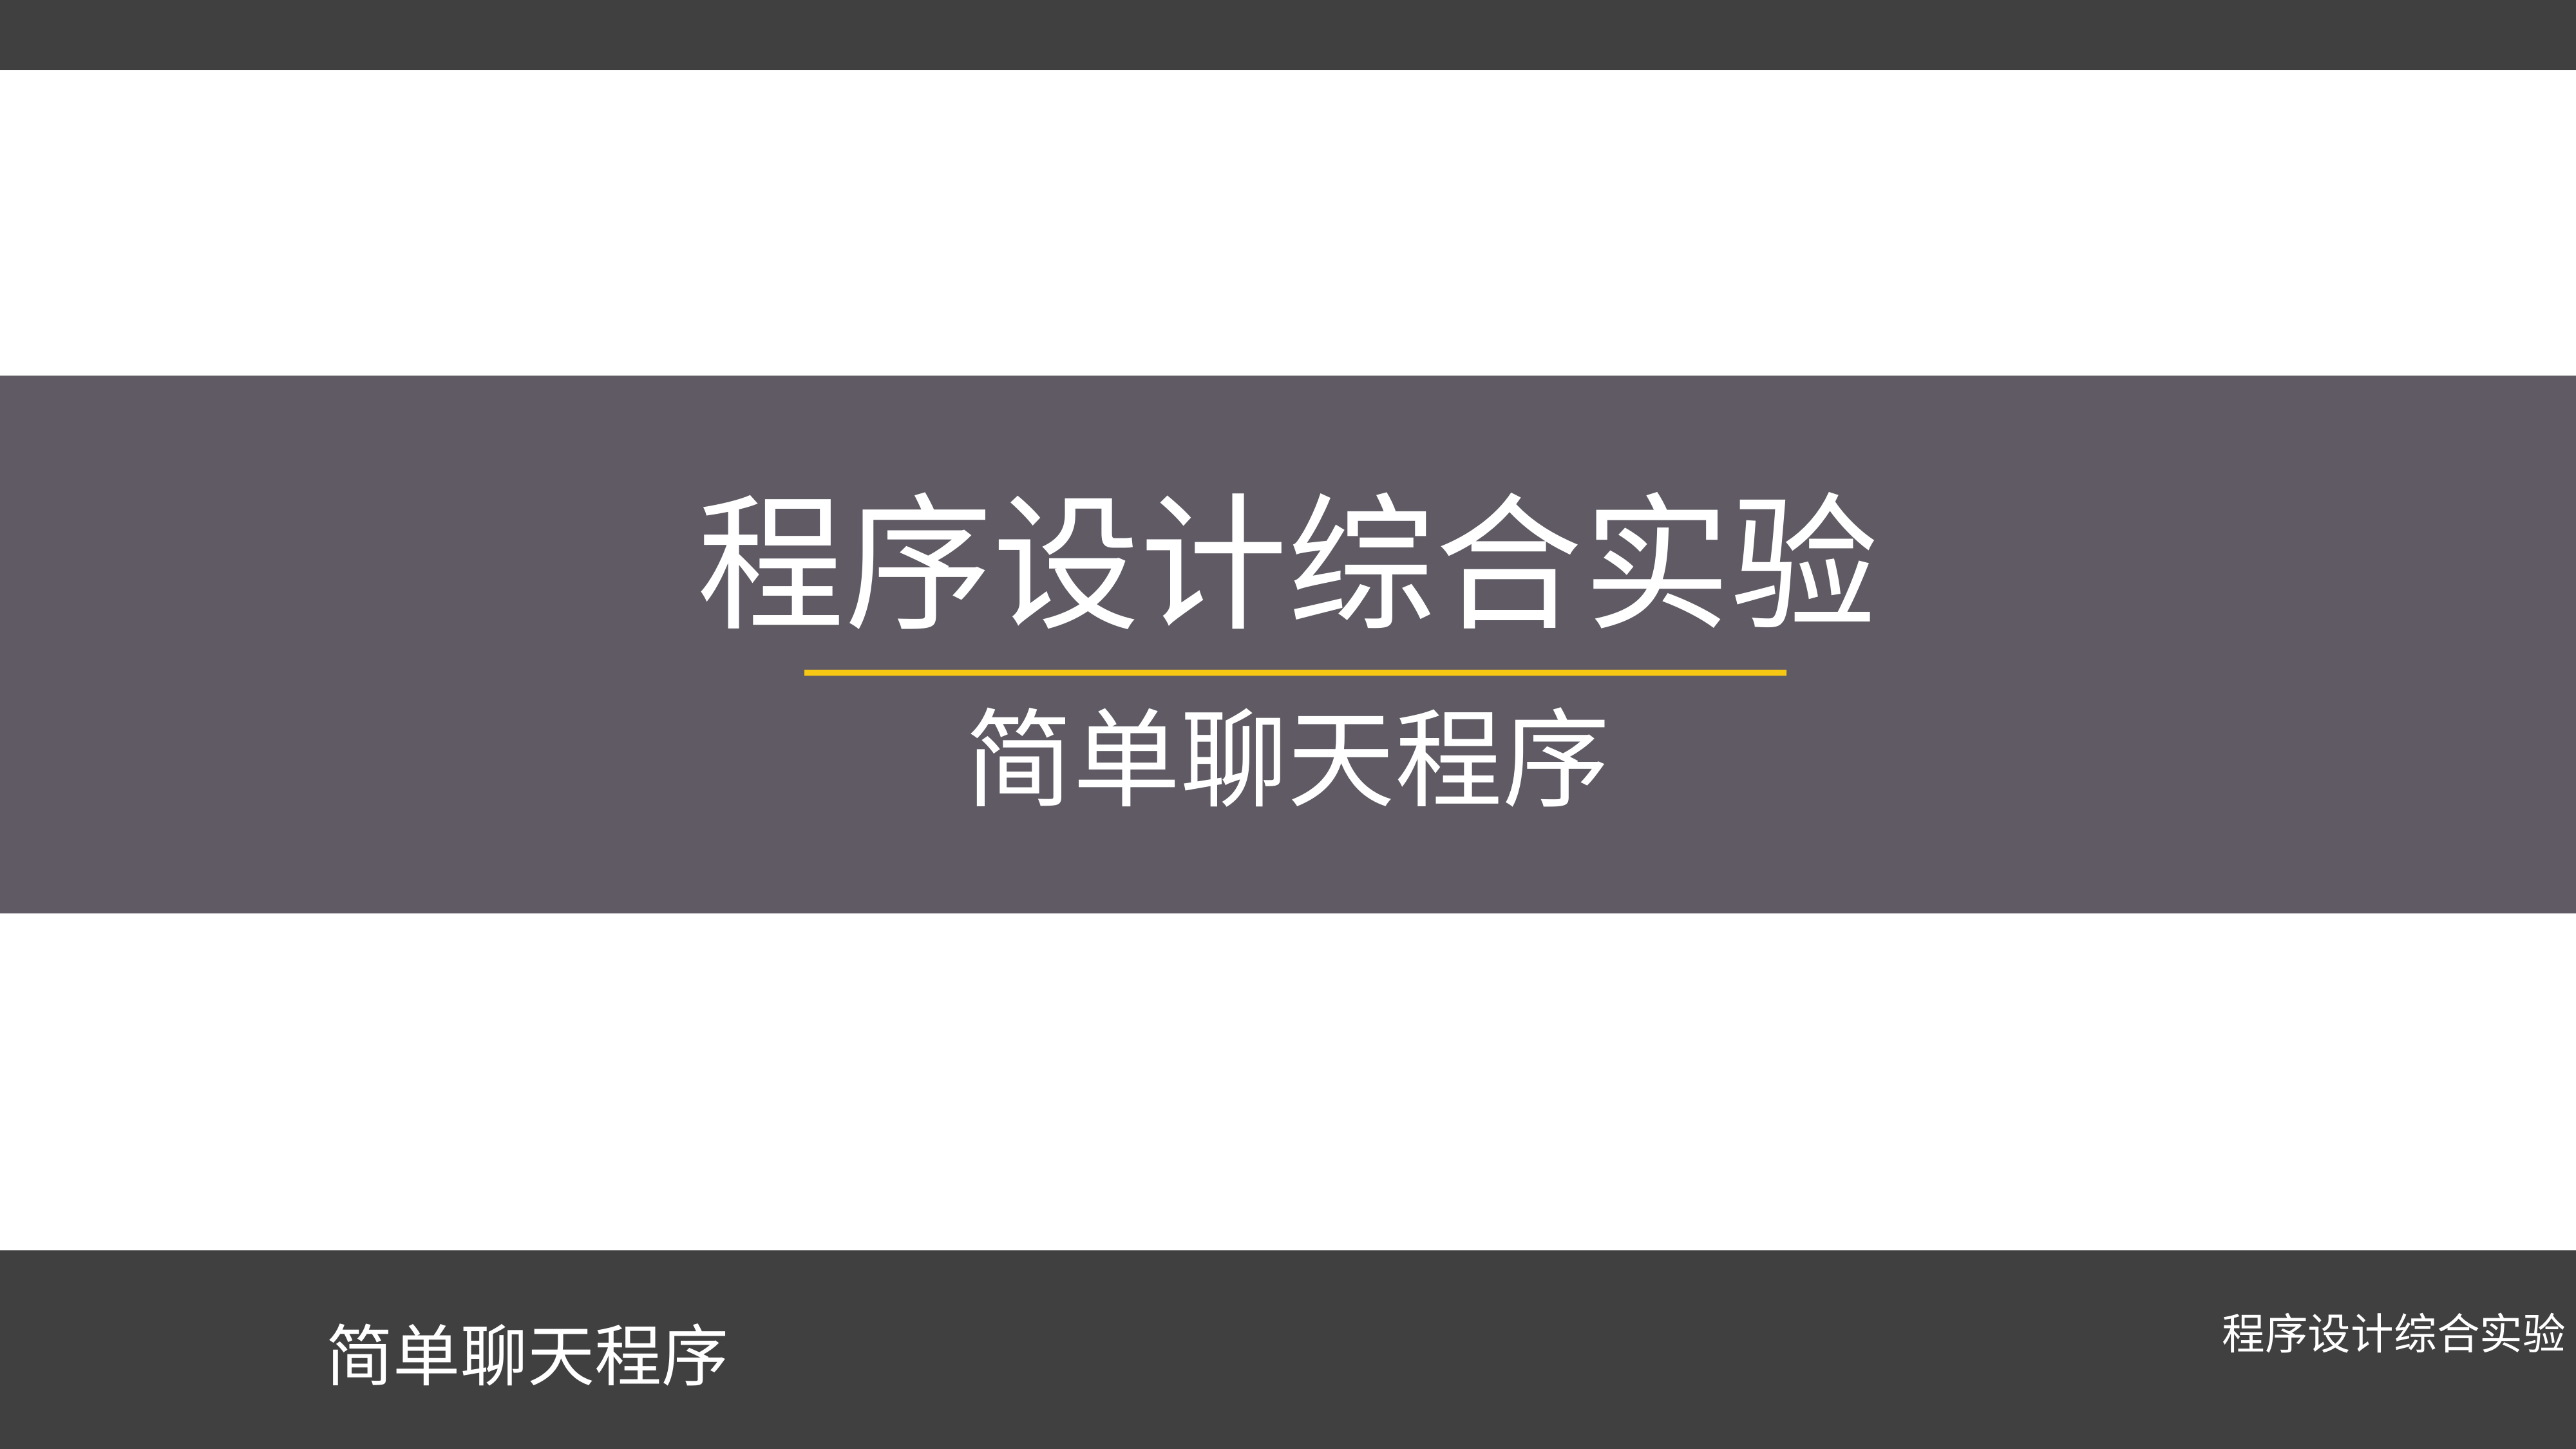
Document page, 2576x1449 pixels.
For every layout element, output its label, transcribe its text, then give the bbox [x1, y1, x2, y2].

list 简单聊天程序 [777, 716, 1799, 794]
text_box 程序设计综合实验 [618, 459, 1958, 652]
text_box [0, 0, 2576, 70]
text_box 简单聊天程序 [180, 1308, 876, 1399]
text_box [0, 375, 2576, 914]
